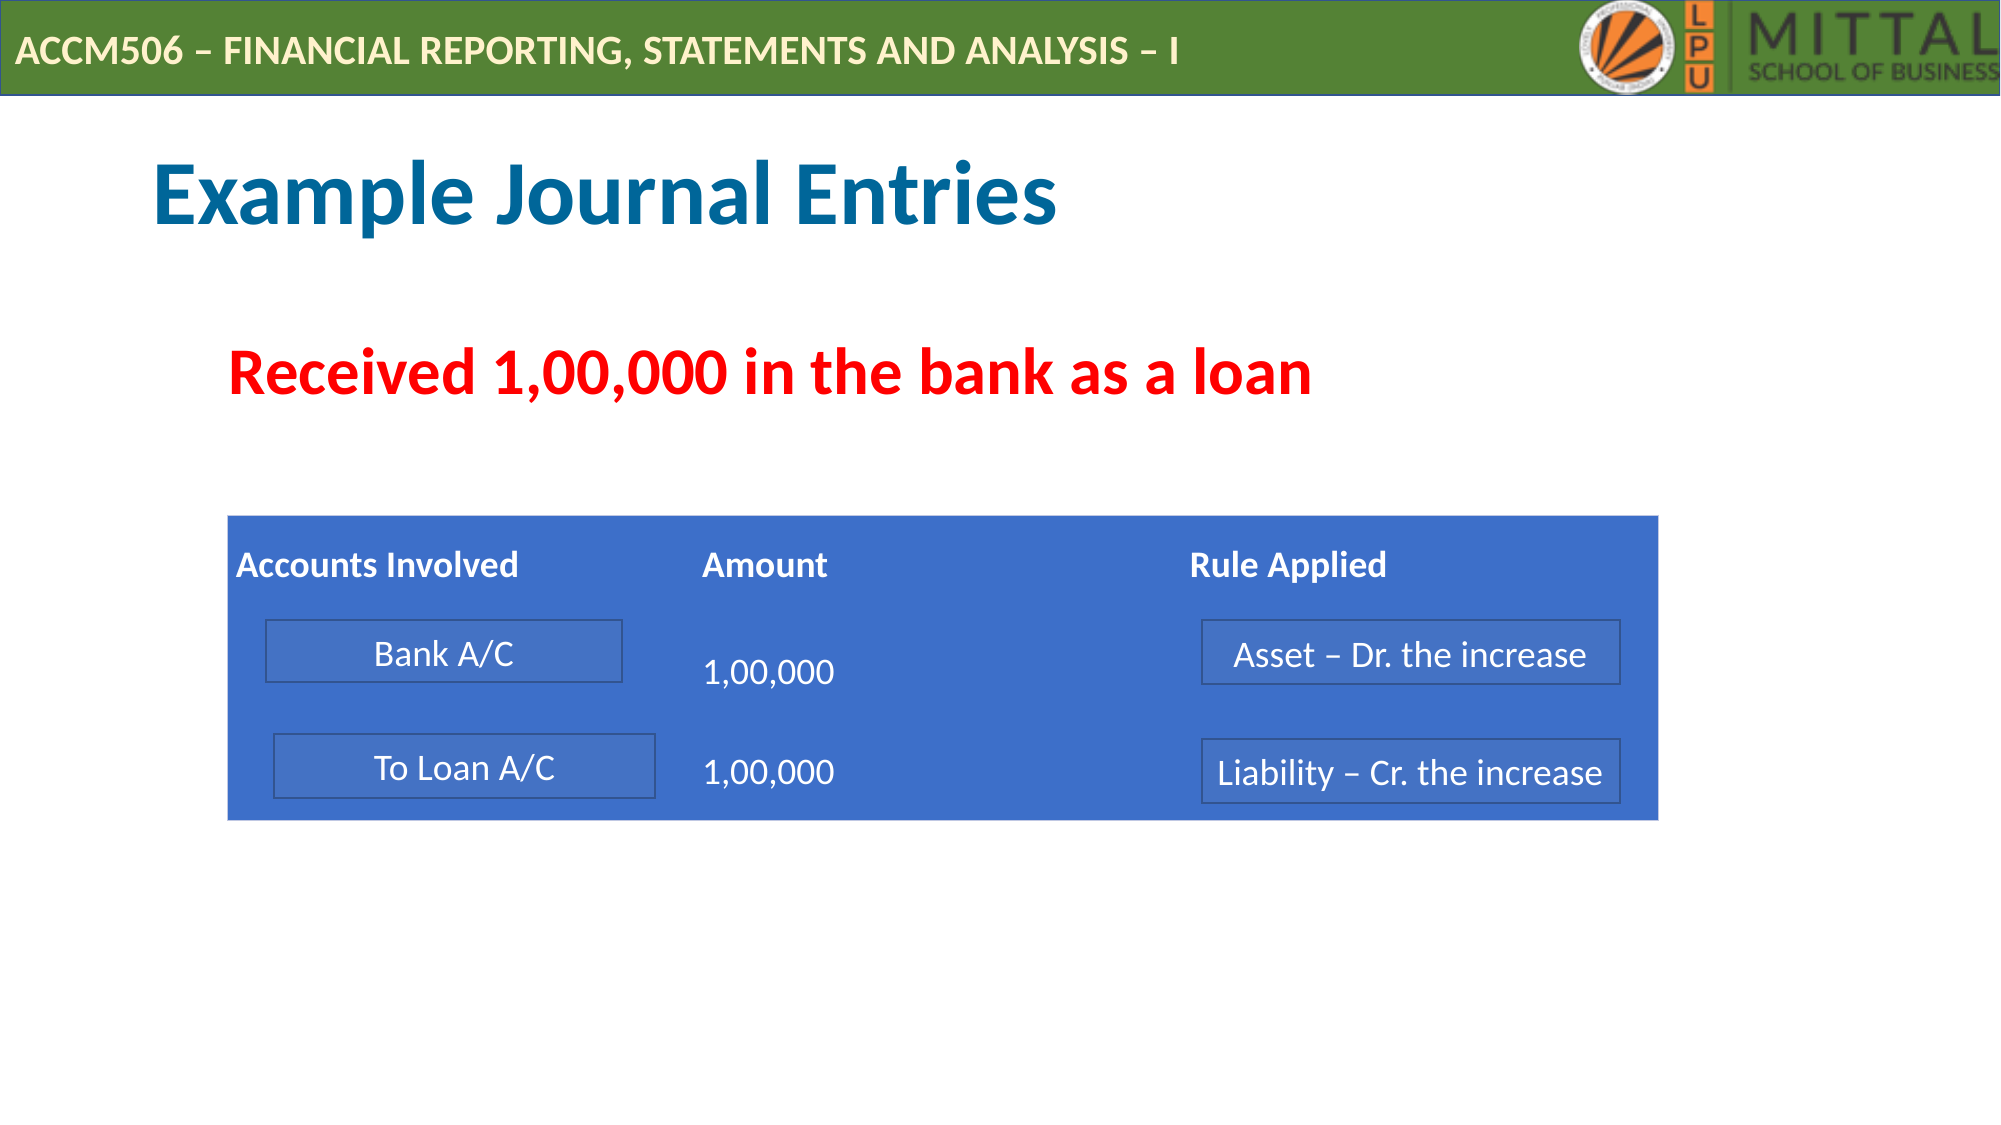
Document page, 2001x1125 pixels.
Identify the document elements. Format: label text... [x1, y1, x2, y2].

table_cell 1,00,000 [694, 729, 1181, 820]
table_cell [228, 622, 694, 729]
text_box Liability – Cr. the increase [1201, 738, 1621, 804]
text_box To Loan A/C [273, 733, 656, 799]
title Example Journal Entries [137, 111, 1863, 278]
table_cell [1181, 622, 1658, 729]
table_header Accounts Involved [228, 516, 694, 622]
text_box Bank A/C [265, 619, 623, 683]
text_box Asset – Dr. the increase [1201, 619, 1621, 685]
table_header Rule Applied [1181, 516, 1658, 622]
table_cell [228, 729, 694, 820]
table_cell 1,00,000 [694, 622, 1181, 729]
table_header Amount [694, 516, 1181, 622]
picture [1579, 0, 2000, 95]
text_box Received 1,00,000 in the bank as a loan [213, 320, 1583, 415]
table_cell [1181, 729, 1658, 820]
